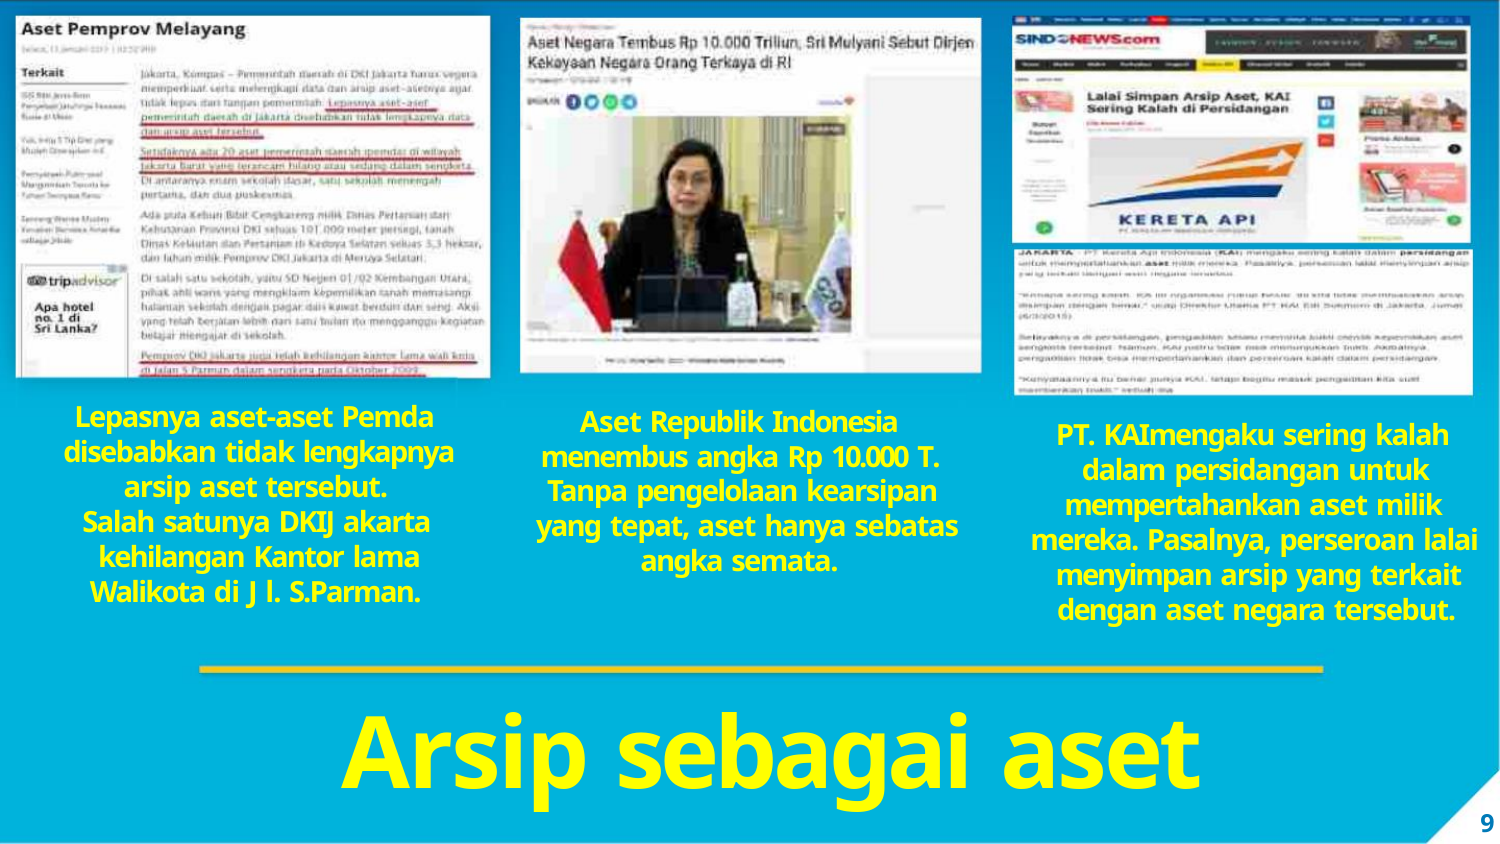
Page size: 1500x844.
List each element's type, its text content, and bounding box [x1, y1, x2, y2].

text_box Aset Republik Indonesia menembus angka Rp 10.000 T. Tanpa pengelolaan kearsipan yang tepat, aset hanya sebatas angka semata. [536, 402, 983, 578]
text_box 9 [1480, 807, 1500, 838]
text_box Arsip sebagai aset [341, 687, 1223, 809]
text_box PT. KAImengaku sering kalah dalam persidangan untuk mempertahankan aset milik mereka. Pasalnya, perseroan lalai menyimpan arsip yang terkait dengan aset negara tersebut. [1030, 416, 1500, 627]
text_box Lepasnya aset-aset Pemda disebabkan tidak lengkapnya arsip aset tersebut. Salah satunya DKIJ akarta kehilangan Kantor lama Walikota di J l. S.Parman. [63, 397, 500, 609]
text_box [0, 0, 1500, 844]
